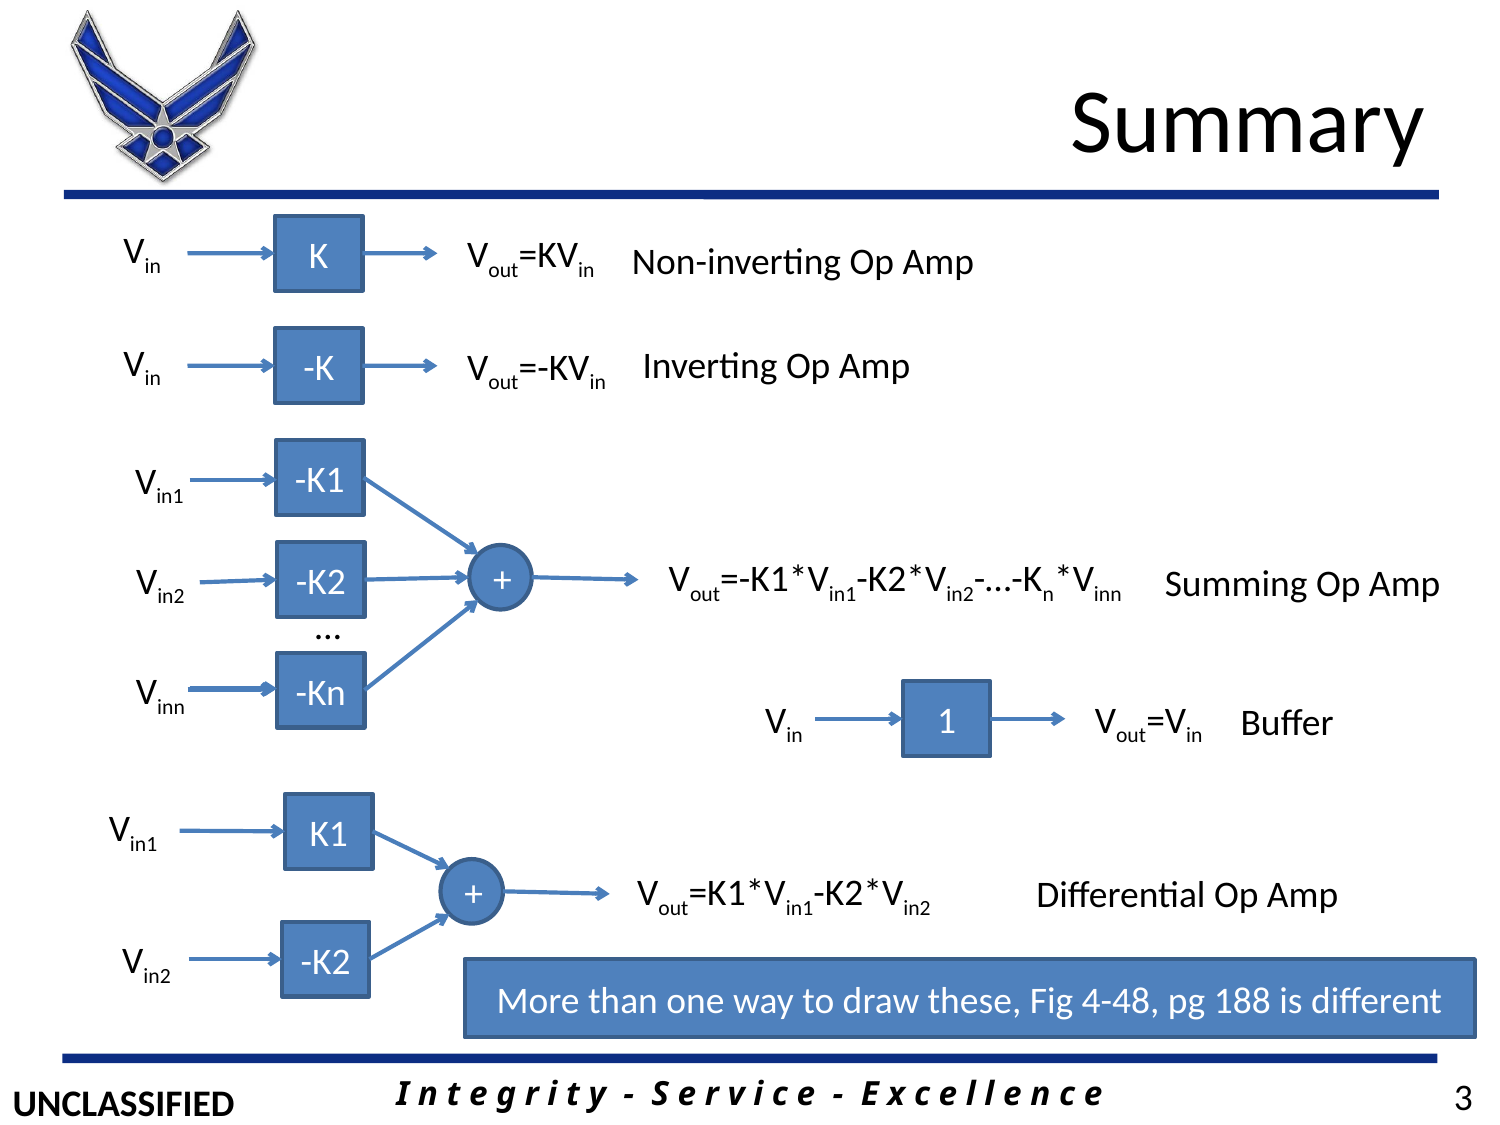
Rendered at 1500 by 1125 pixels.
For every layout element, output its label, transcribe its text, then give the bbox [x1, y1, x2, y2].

text_box Vinn [121, 659, 201, 726]
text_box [372, 831, 450, 869]
text_box … [300, 594, 356, 655]
text_box Inverting Op Amp [627, 333, 926, 394]
text_box Vin1 [94, 796, 173, 863]
text_box K1 [283, 792, 375, 871]
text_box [364, 576, 470, 580]
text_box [369, 913, 450, 960]
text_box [531, 576, 639, 580]
text_box Differential Op Amp [1021, 862, 1354, 922]
text_box Vout=K1*Vin1-K2*Vin2 [622, 861, 946, 927]
text_box Non-inverting Op Amp [617, 229, 990, 290]
picture [65, 5, 261, 188]
text_box Buffer [1225, 690, 1349, 750]
text_box Vin2 [121, 549, 200, 616]
text_box More than one way to draw these, Fig 4-48, pg 188 is different [463, 957, 1477, 1039]
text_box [502, 891, 611, 895]
text_box -K1 [274, 438, 366, 517]
text_box Vin2 [107, 928, 186, 995]
text_box Vout=KVin [452, 222, 610, 289]
text_box Vin [108, 331, 177, 398]
text_box + [438, 856, 505, 926]
text_box Vout=-KVin [452, 335, 622, 402]
text_box Summing Op Amp [1150, 551, 1456, 612]
text_box -K2 [280, 920, 371, 999]
text_box Vin [108, 219, 177, 285]
text_box Vin [750, 688, 818, 755]
text_box 1 [901, 679, 992, 758]
slide_number 3 [1137, 1065, 1488, 1125]
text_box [364, 599, 479, 691]
text_box Vout=Vin [1080, 688, 1218, 755]
text_box -K [273, 326, 365, 405]
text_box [363, 477, 479, 555]
title Summary [270, 45, 1440, 188]
text_box -K2 [275, 540, 367, 619]
text_box Vout=-K1*Vin1-K2*Vin2-…-Kn*Vinn [653, 546, 1137, 613]
text_box K [273, 214, 365, 293]
text_box Vin1 [120, 449, 199, 516]
text_box -Kn [275, 651, 367, 730]
text_box + [467, 542, 534, 612]
